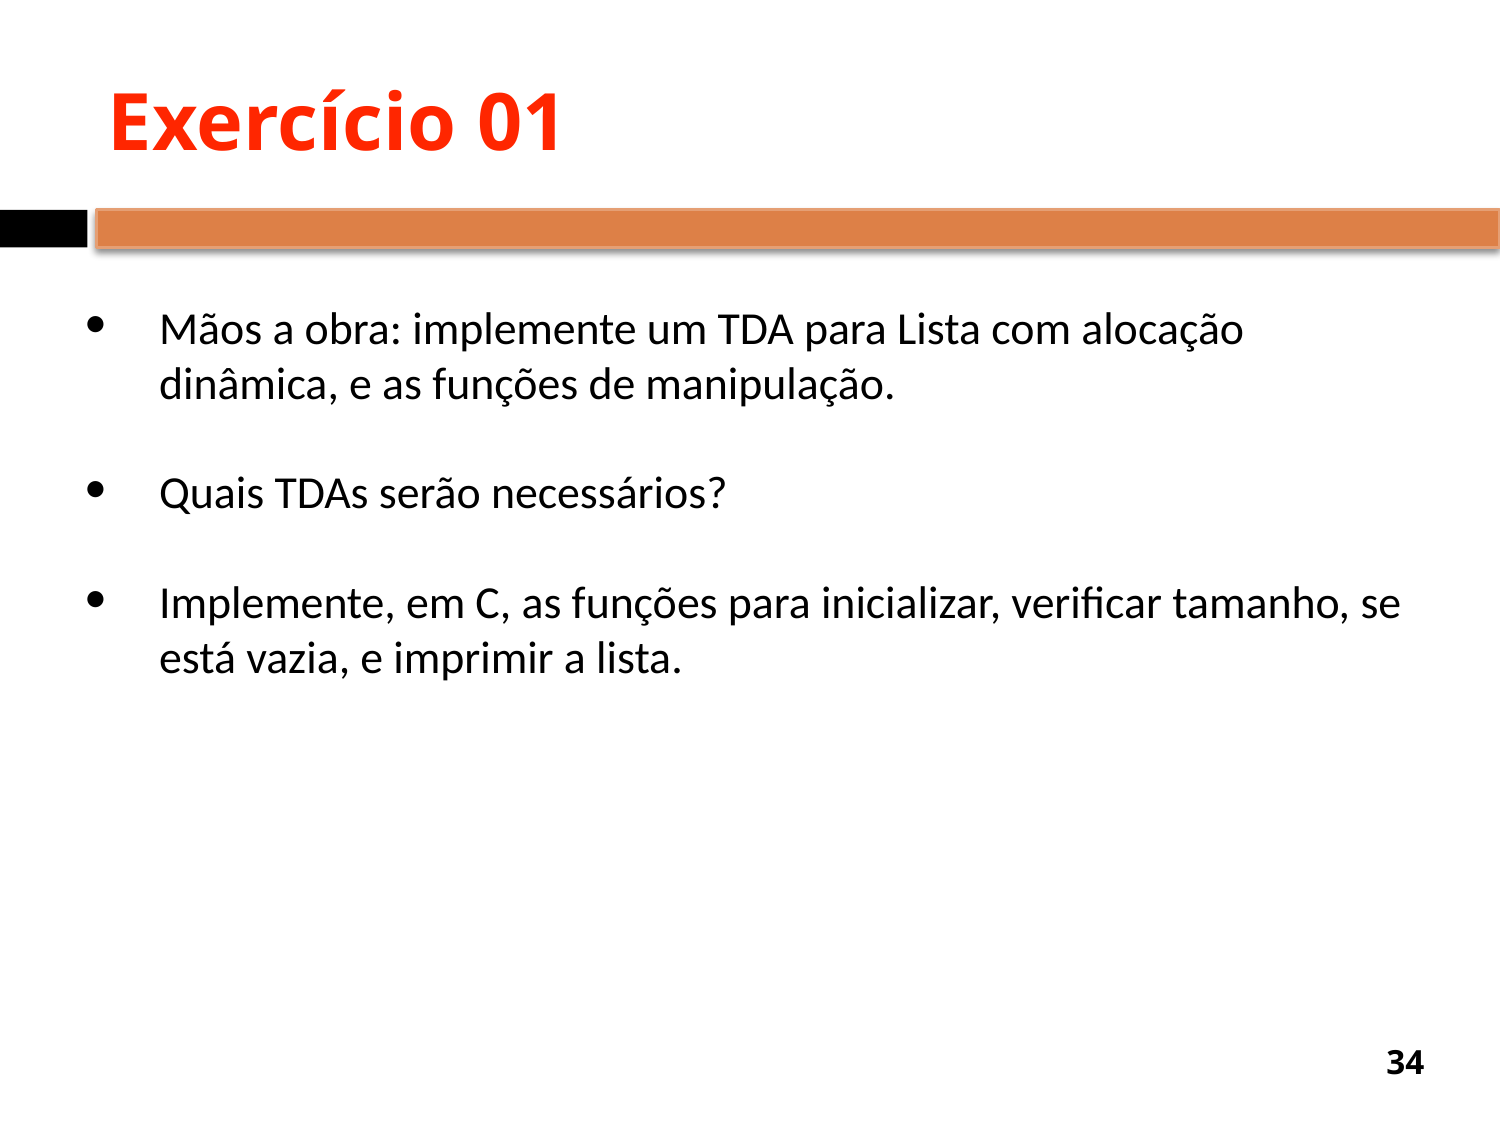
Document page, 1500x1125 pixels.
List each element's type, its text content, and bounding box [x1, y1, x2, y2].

title Exercício 01 [100, 37, 1438, 200]
list Mãos a obra: implemente um TDA para Lista com alocação dinâmica, e as funções de manipulação. Quais TDAs serão necessários? Implemente, em C, as funções para inicializar, verificar tamanho, se está vazia, e imprimir a lista. [76, 291, 1438, 1007]
slide_number ‹#› [1361, 1033, 1450, 1095]
